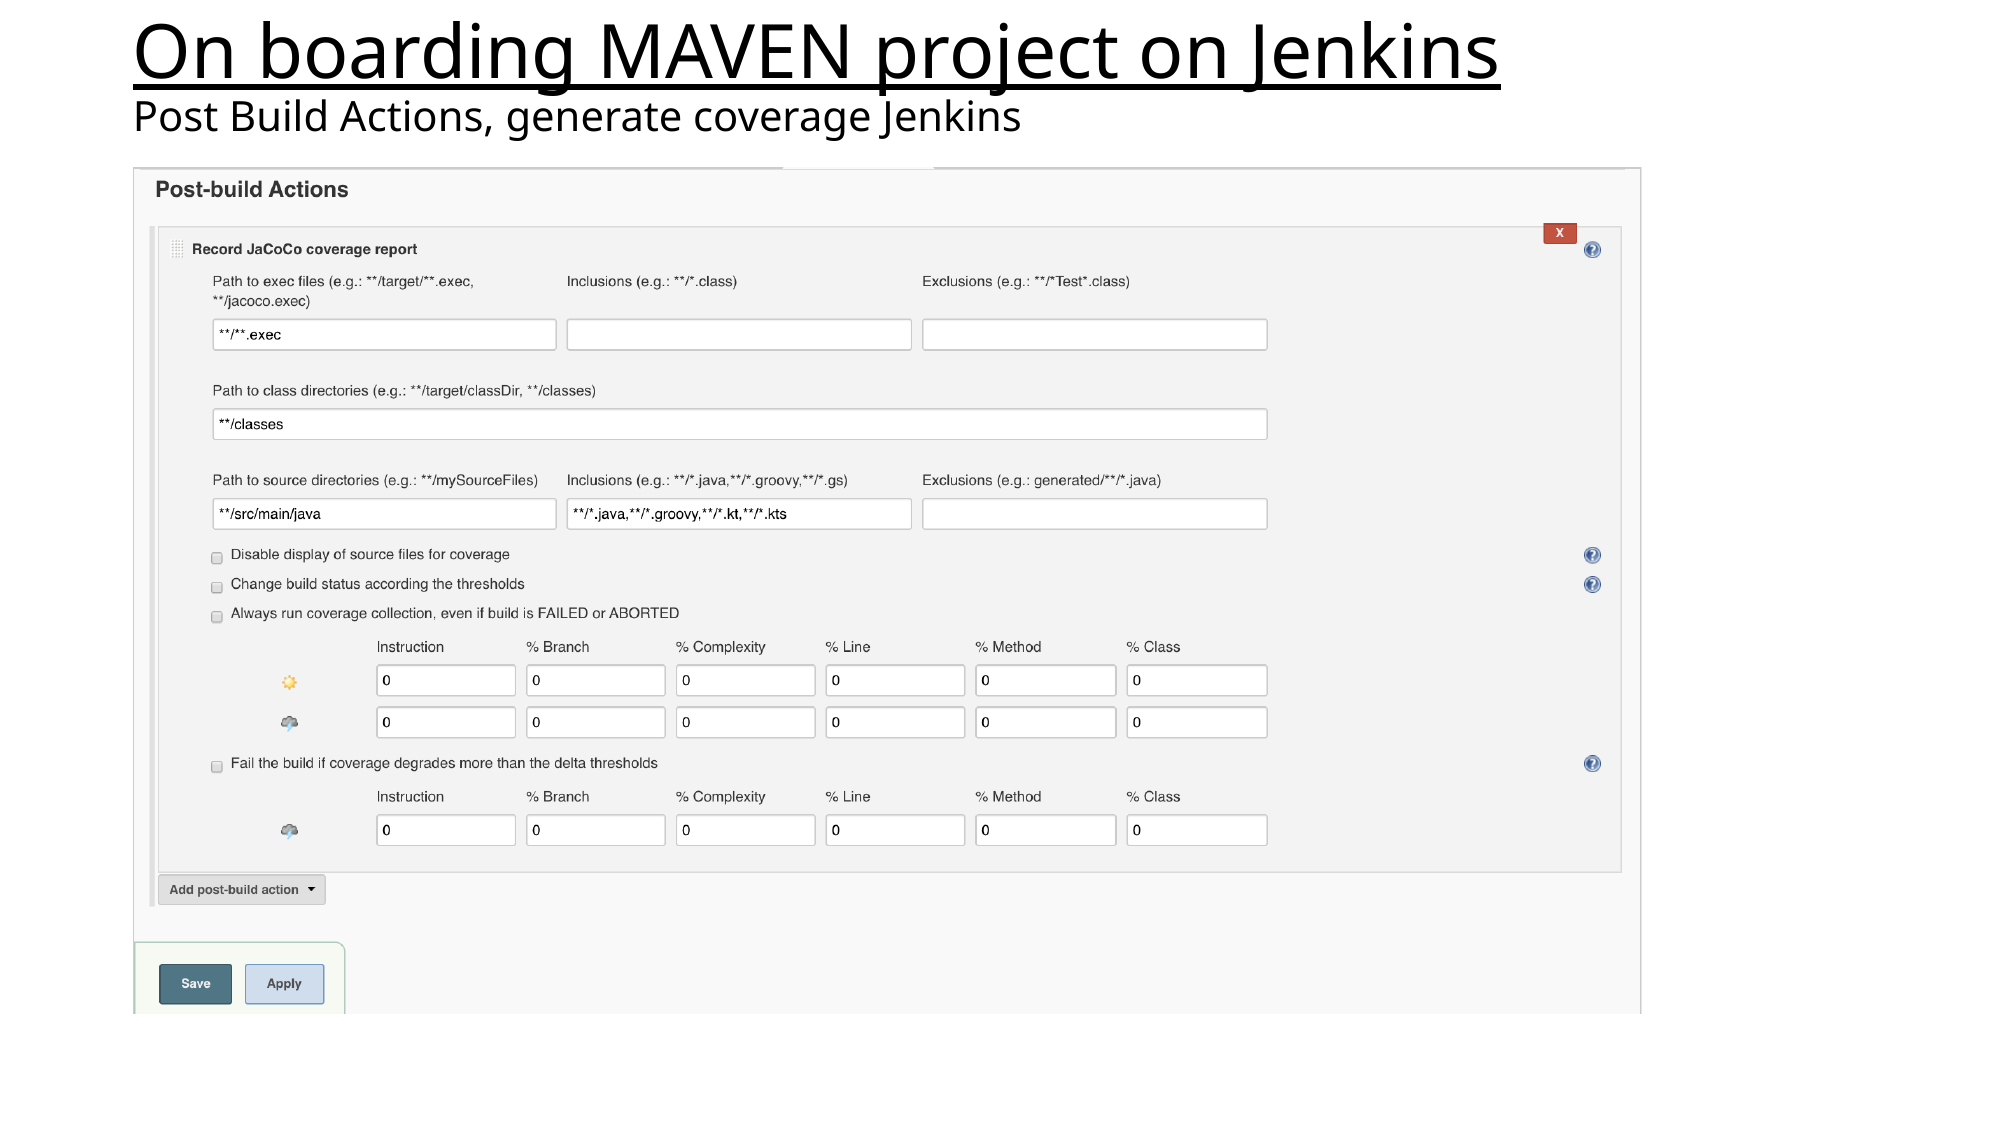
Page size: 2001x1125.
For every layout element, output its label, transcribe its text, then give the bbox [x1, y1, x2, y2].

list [117, 167, 1644, 1014]
title On boarding MAVEN project on Jenkins Post Build Actions, generate coverage Jenkins [117, 0, 1843, 186]
